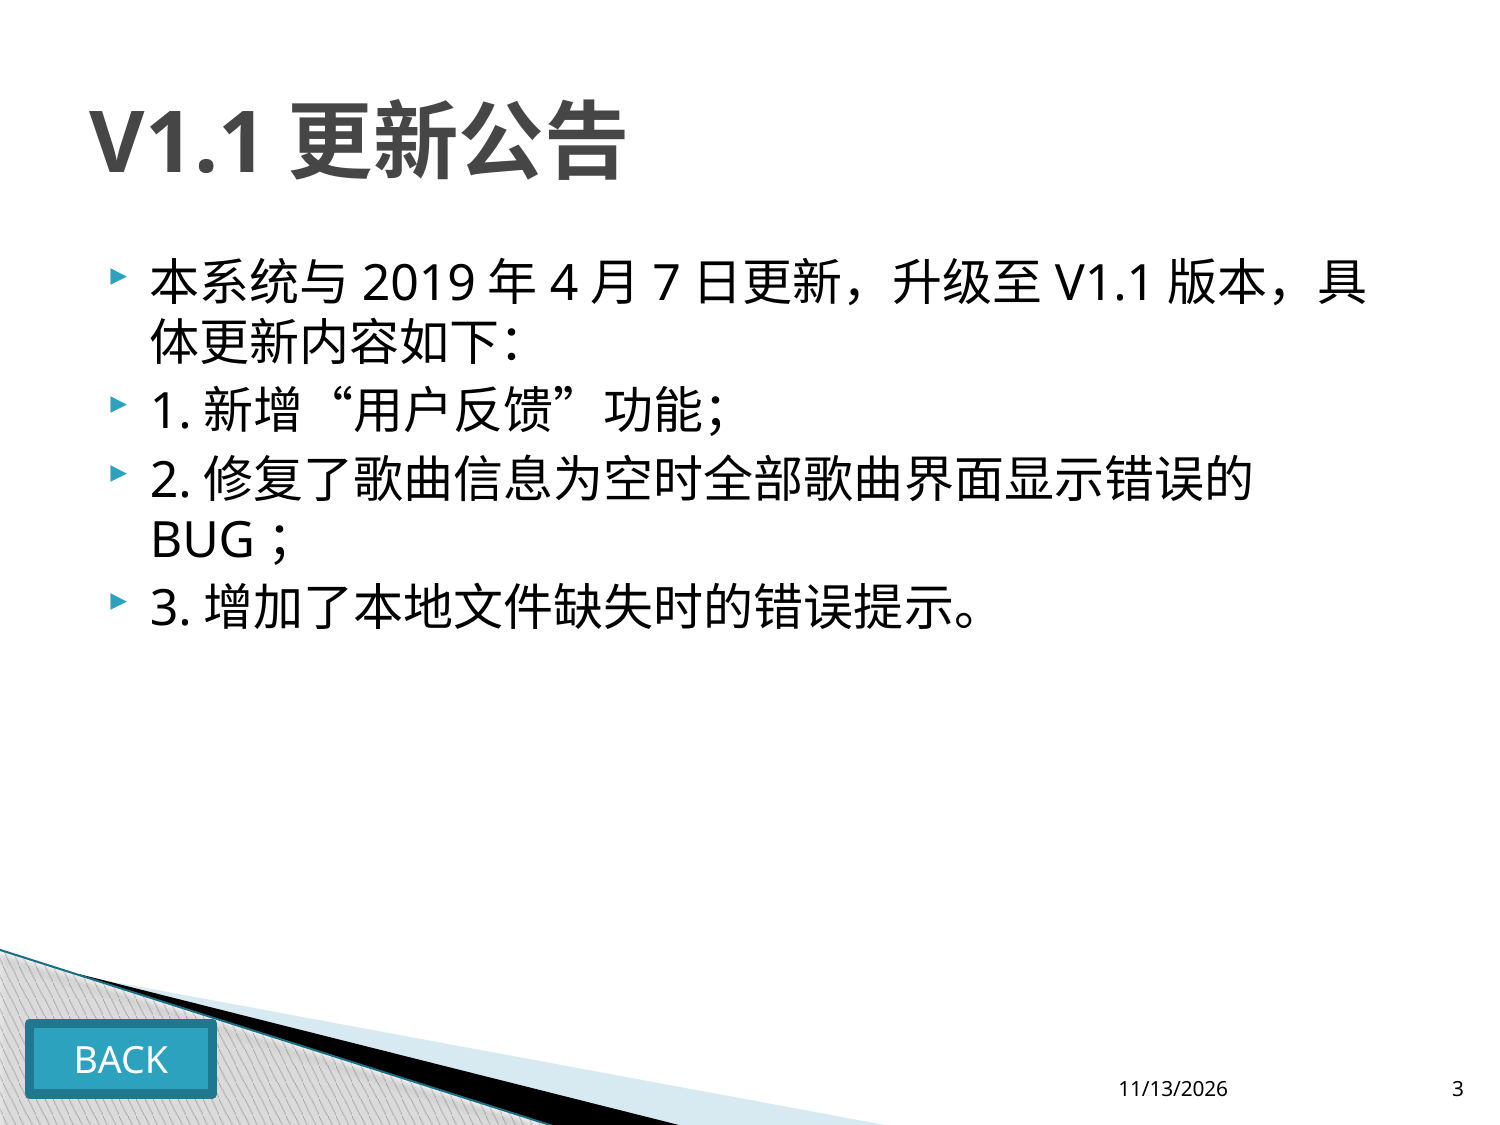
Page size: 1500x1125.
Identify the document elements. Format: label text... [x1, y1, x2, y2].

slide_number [1103, 1051, 1418, 1112]
slide_number 3 [1418, 1051, 1479, 1112]
text_box BACK [25, 1019, 217, 1099]
title V1.1更新公告 [75, 45, 1425, 233]
list 本系统与2019年4月7日更新，升级至V1.1版本，具体更新内容如下： 1.新增“用户反馈”功能； 2.修复了歌曲信息为空时全部歌曲界面显示错误的BUG； 3.增加了本地文件缺失时的错误提示。 [75, 243, 1425, 986]
